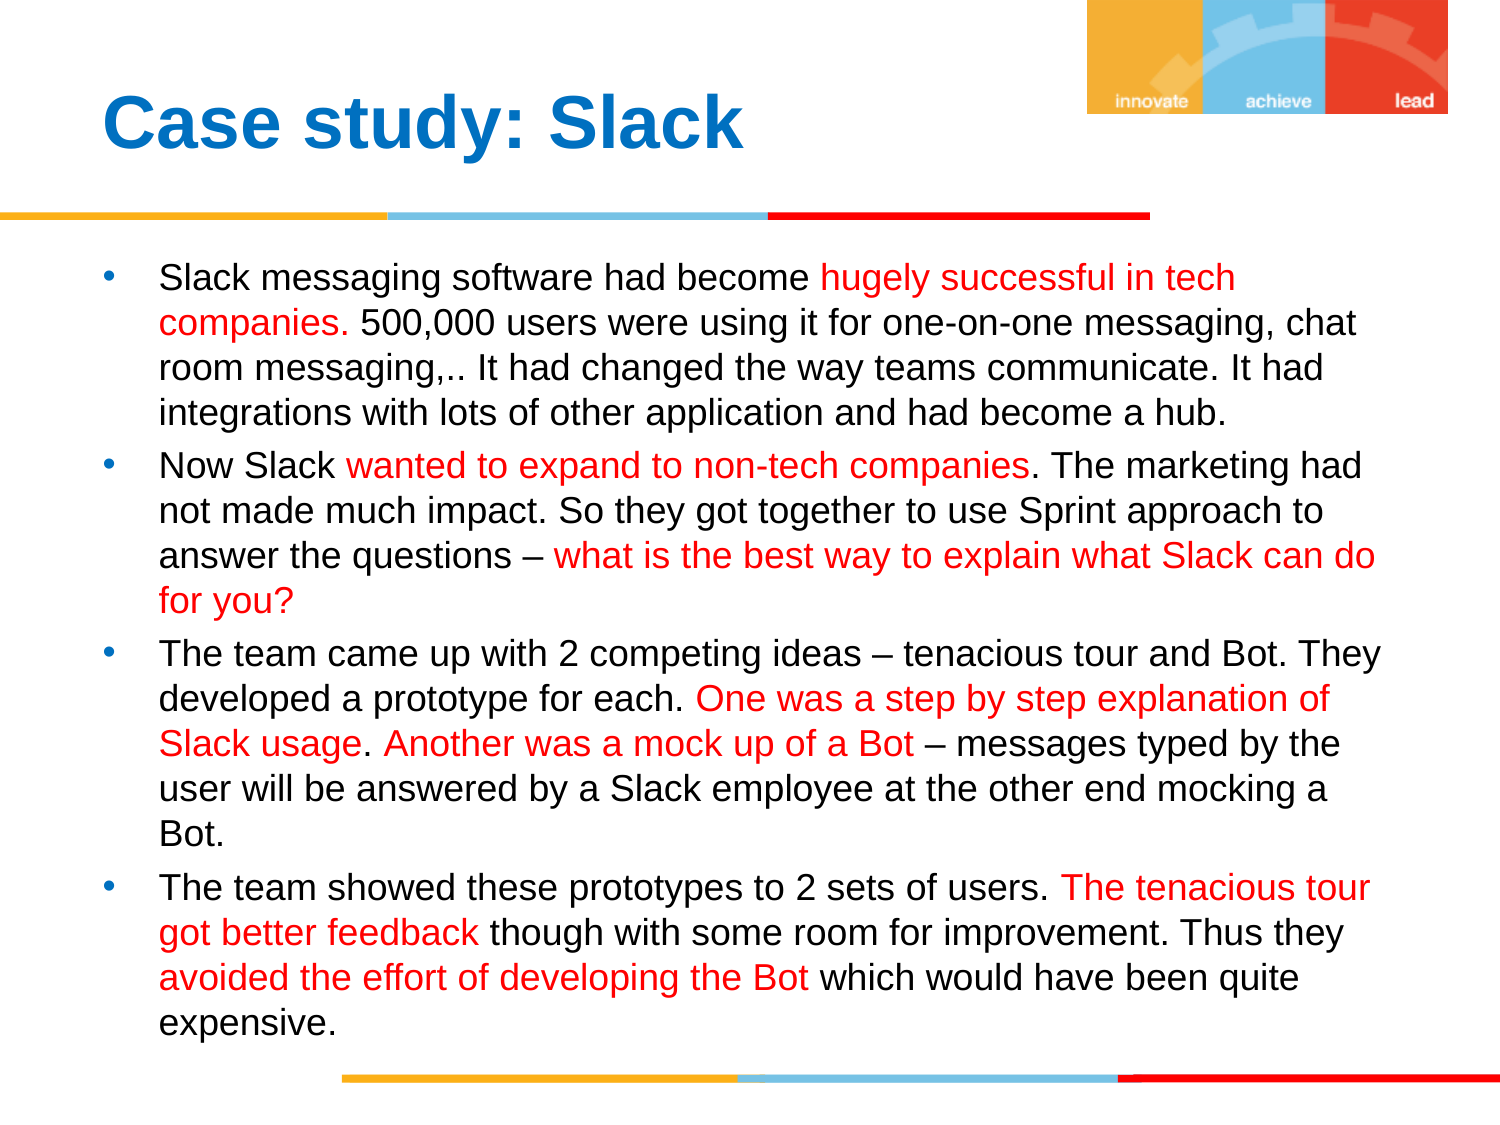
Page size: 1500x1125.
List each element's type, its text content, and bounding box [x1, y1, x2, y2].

list Case study: Slack [50, 24, 1088, 213]
list Slack messaging software had become hugely successful in tech companies. 500,000 users were using it for one-on-one messaging, chat room messaging,.. It had changed the way teams communicate. It had integrations with lots of other application and had become a hub. Now Slack wanted to expand to non-tech companies. The marketing had not made much impact. So they got together to use Sprint approach to answer the questions – what is the best way to explain what Slack can do for you? The team came up with 2 competing ideas – tenacious tour and Bot. They developed a prototype for each. One was a step by step explanation of Slack usage. Another was a mock up of a Bot – messages typed by the user will be answered by a Slack employee at the other end mocking a Bot. The team showed these prototypes to 2 sets of users. The tenacious tour got better feedback though with some room for improvement. Thus they avoided the effort of developing the Bot which would have been quite expensive. [50, 245, 1400, 1060]
picture [1087, 0, 1448, 114]
